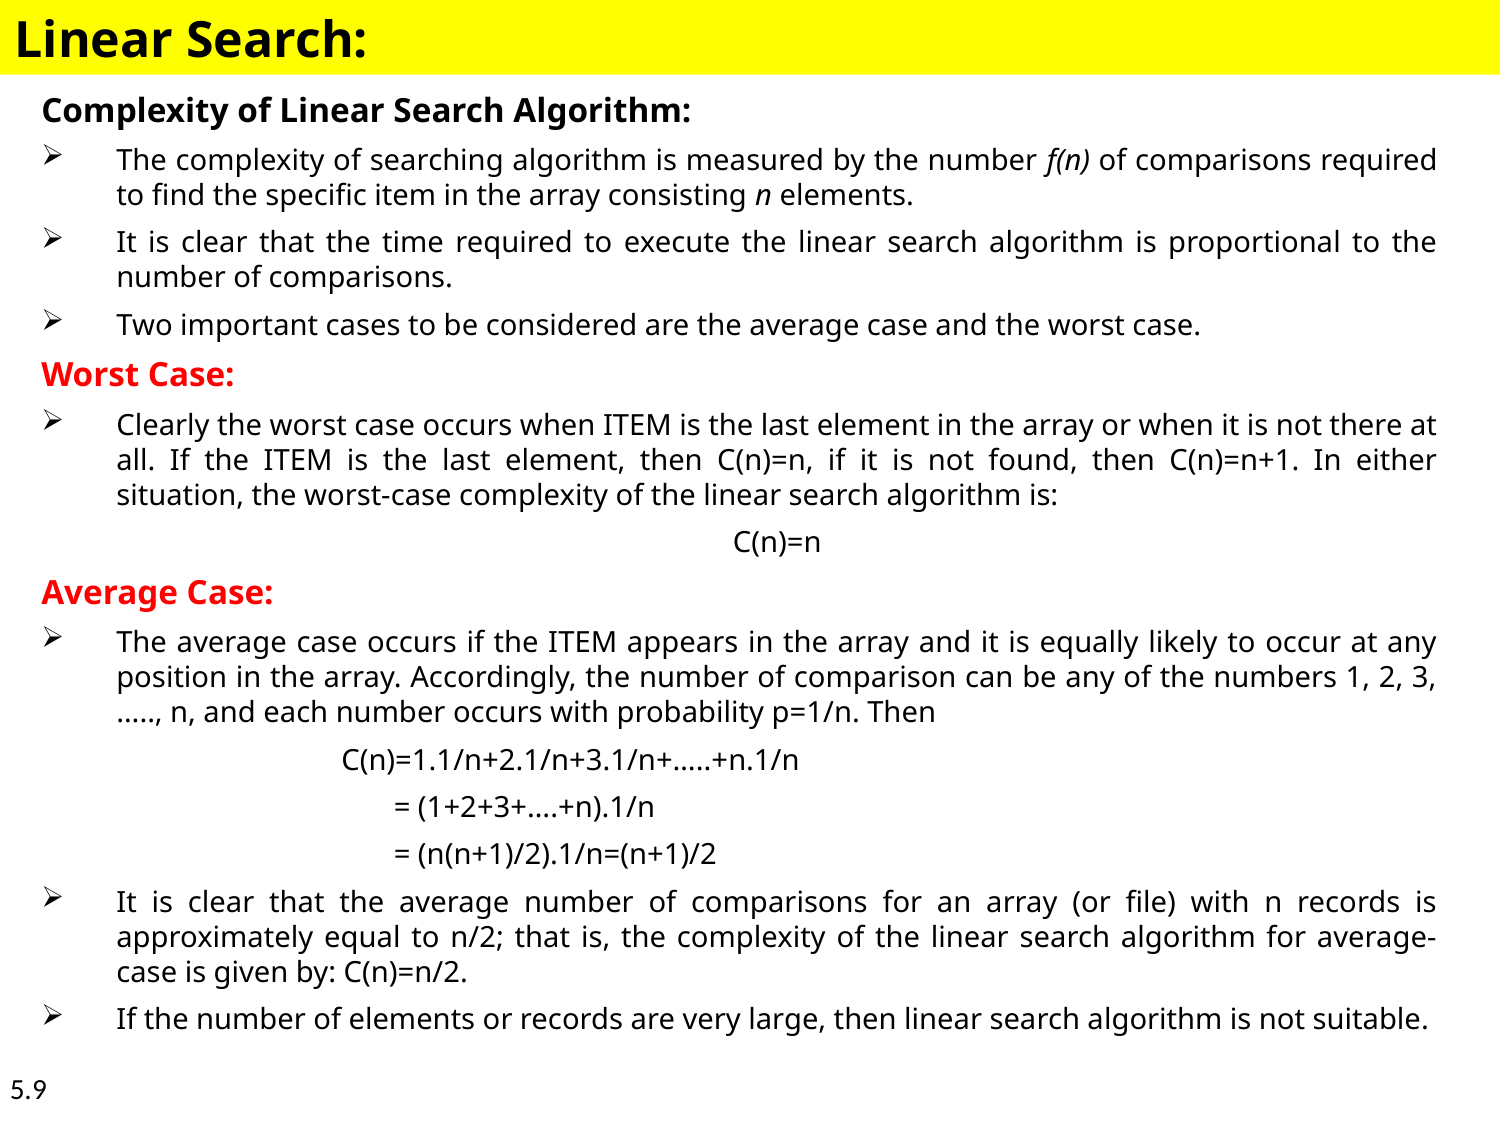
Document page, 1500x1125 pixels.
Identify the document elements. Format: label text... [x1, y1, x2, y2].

text_box Linear Search: [0, 0, 1500, 75]
text_box 5.9 [0, 1063, 119, 1125]
text_box Complexity of Linear Search Algorithm: The complexity of searching algorithm is measured by the number f(n) of comparisons required to find the specific item in the array consisting n elements. It is clear that the time required to execute the linear search algorithm is proportional to the number of comparisons. Two important cases to be considered are the average case and the worst case. Worst Case: Clearly the worst case occurs when ITEM is the last element in the array or when it is not there at all. If the ITEM is the last element, then C(n)=n, if it is not found, then C(n)=n+1. In either situation, the worst-case complexity of the linear search algorithm is: C(n)=n Average Case: The average case occurs if the ITEM appears in the array and it is equally likely to occur at any position in the array. Accordingly, the number of comparison can be any of the numbers 1, 2, 3, ….., n, and each number occurs with probability p=1/n. Then C(n)=1.1/n+2.1/n+3.1/n+…..+n.1/n = (1+2+3+….+n).1/n = (n(n+1)/2).1/n=(n+1)/2 It is clear that the average number of comparisons for an array (or file) with n records is approximately equal to n/2; that is, the complexity of the linear search algorithm for average-case is given by: C(n)=n/2. If the number of elements or records are very large, then linear search algorithm is not suitable. [26, 81, 1453, 1043]
